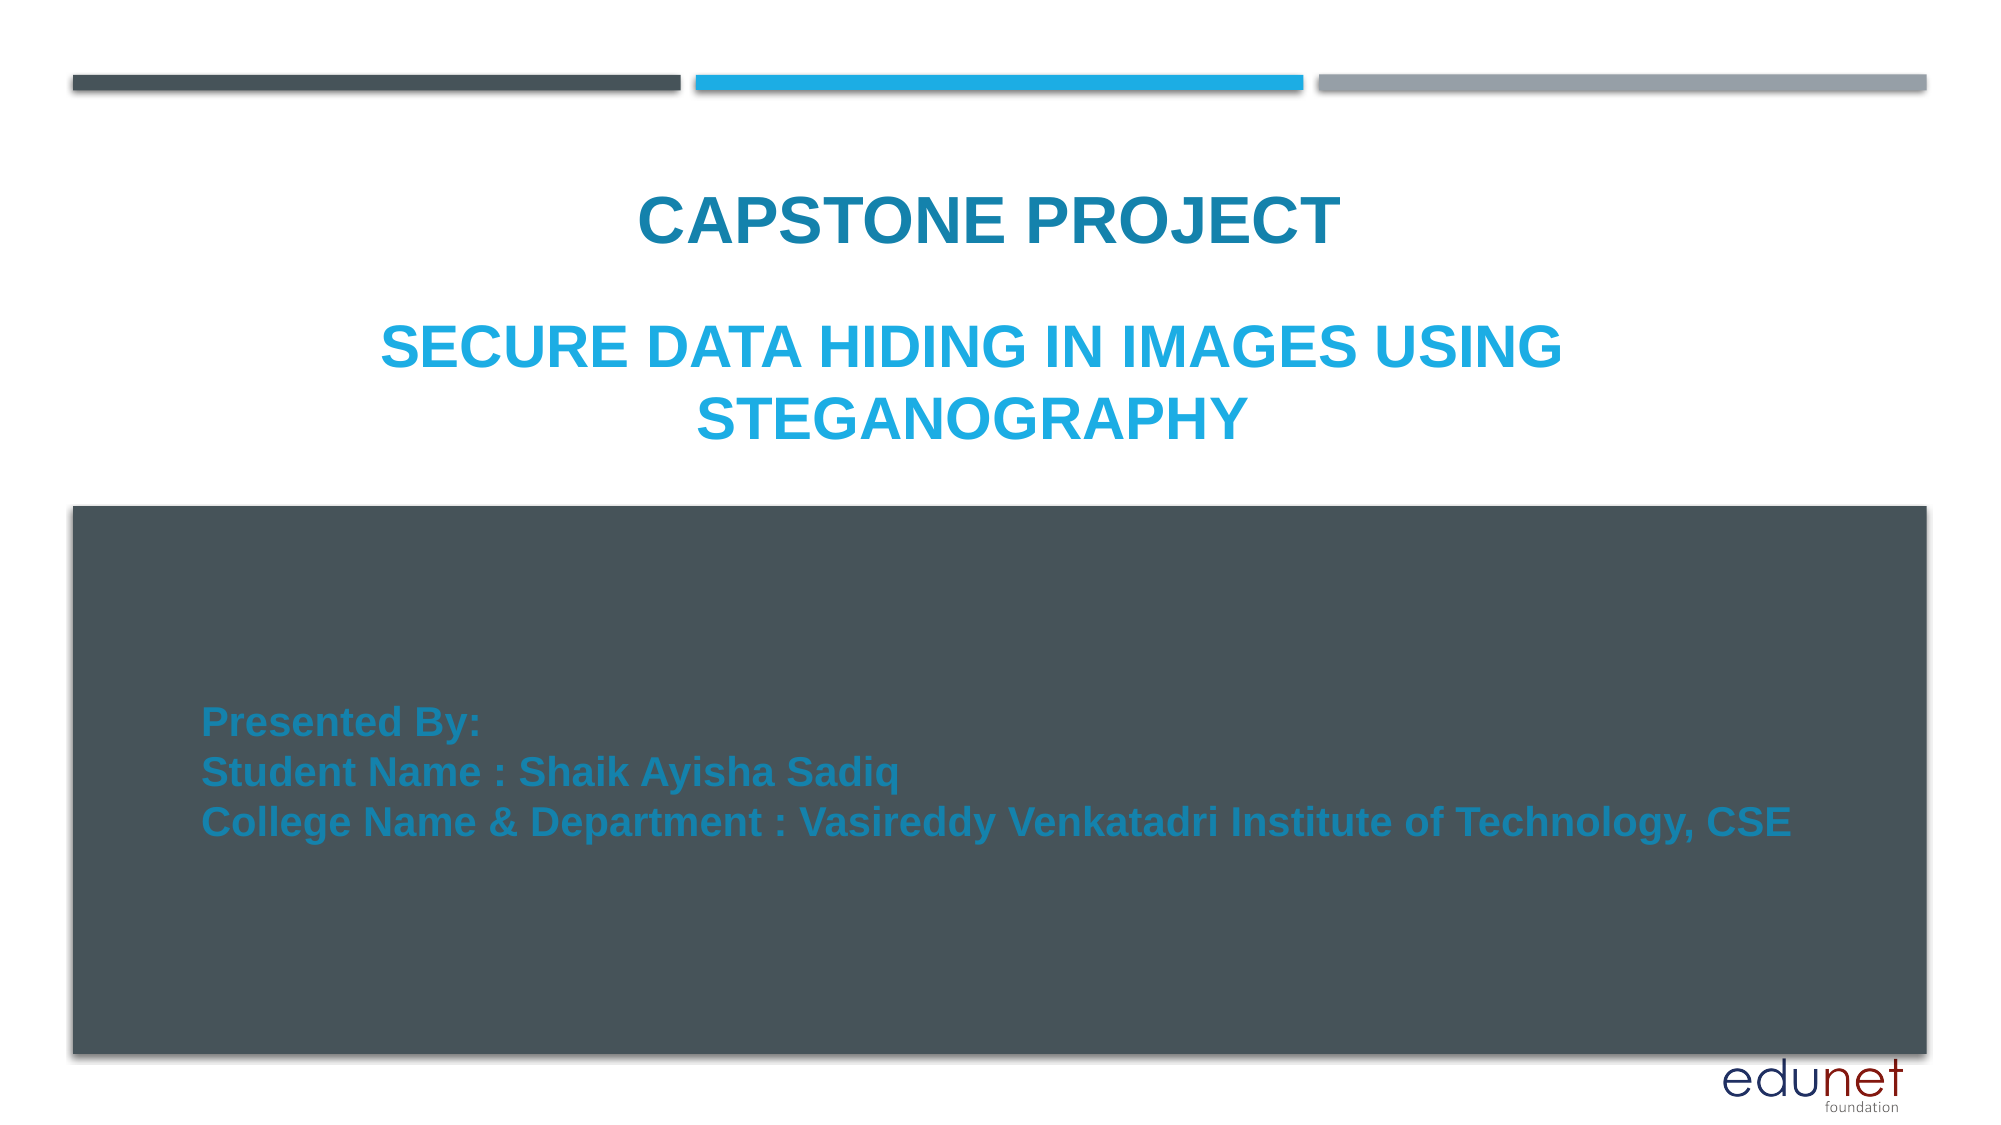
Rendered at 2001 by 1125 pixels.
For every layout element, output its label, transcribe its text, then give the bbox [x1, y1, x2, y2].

text_box Presented By: Student Name : Shaik Ayisha Sadiq College Name & Department : Vasireddy Venkatadri Institute of Technology, CSE [186, 687, 1854, 903]
text_box CAPSTONE PROJECT [0, 169, 2000, 265]
title Secure data hiding in images using steganography [222, 298, 1723, 460]
picture [1719, 1056, 1905, 1116]
